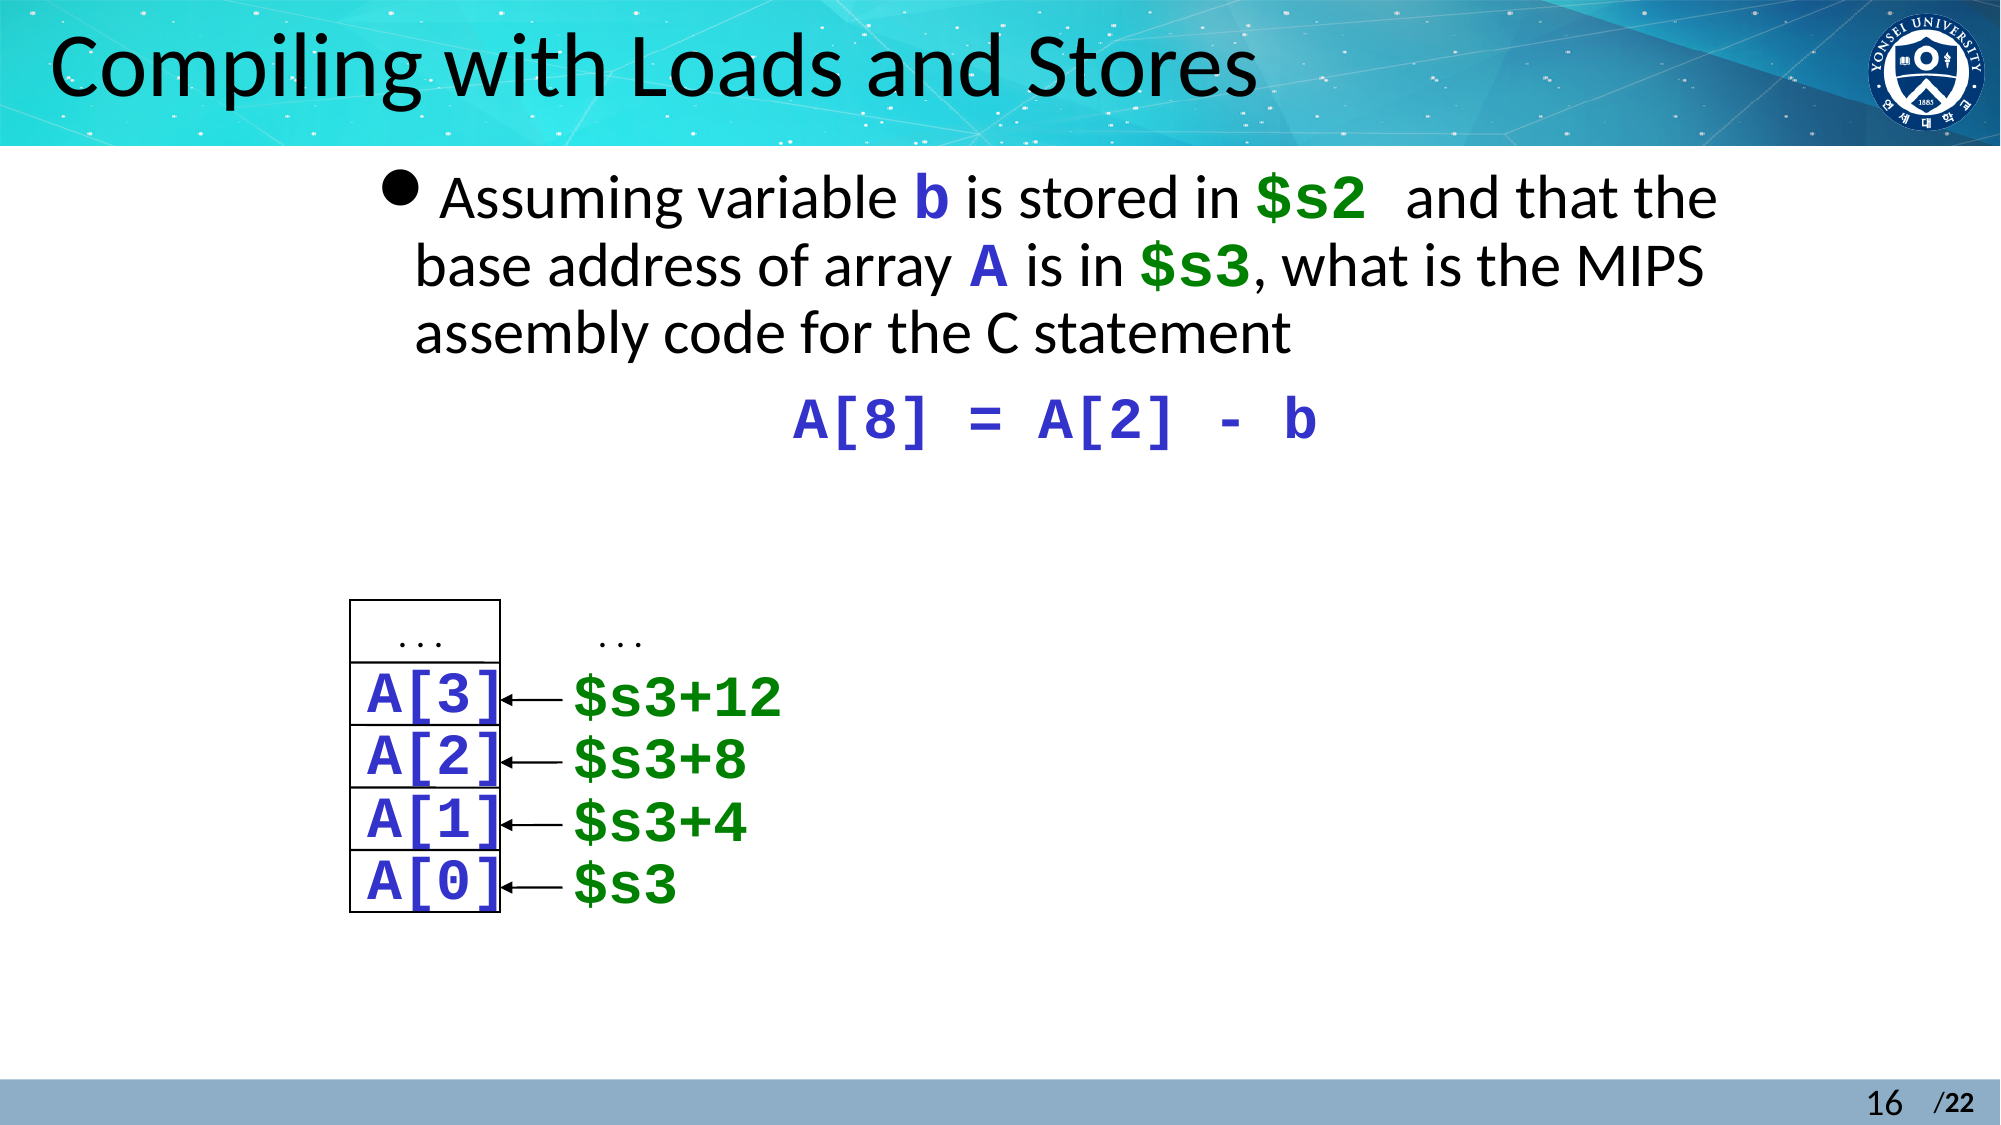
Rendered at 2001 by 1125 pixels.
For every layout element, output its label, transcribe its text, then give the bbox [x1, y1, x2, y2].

picture [0, 0, 2001, 168]
list Assuming variable b is stored in $s2 and that the base address of array A is in $s3, what is the MIPS assembly code for the C statement A[8] = A[2] - b [362, 157, 1750, 535]
slide_number 16 [1785, 1070, 1919, 1125]
title Compiling with Loads and Stores [35, 9, 1779, 135]
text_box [349, 599, 795, 924]
